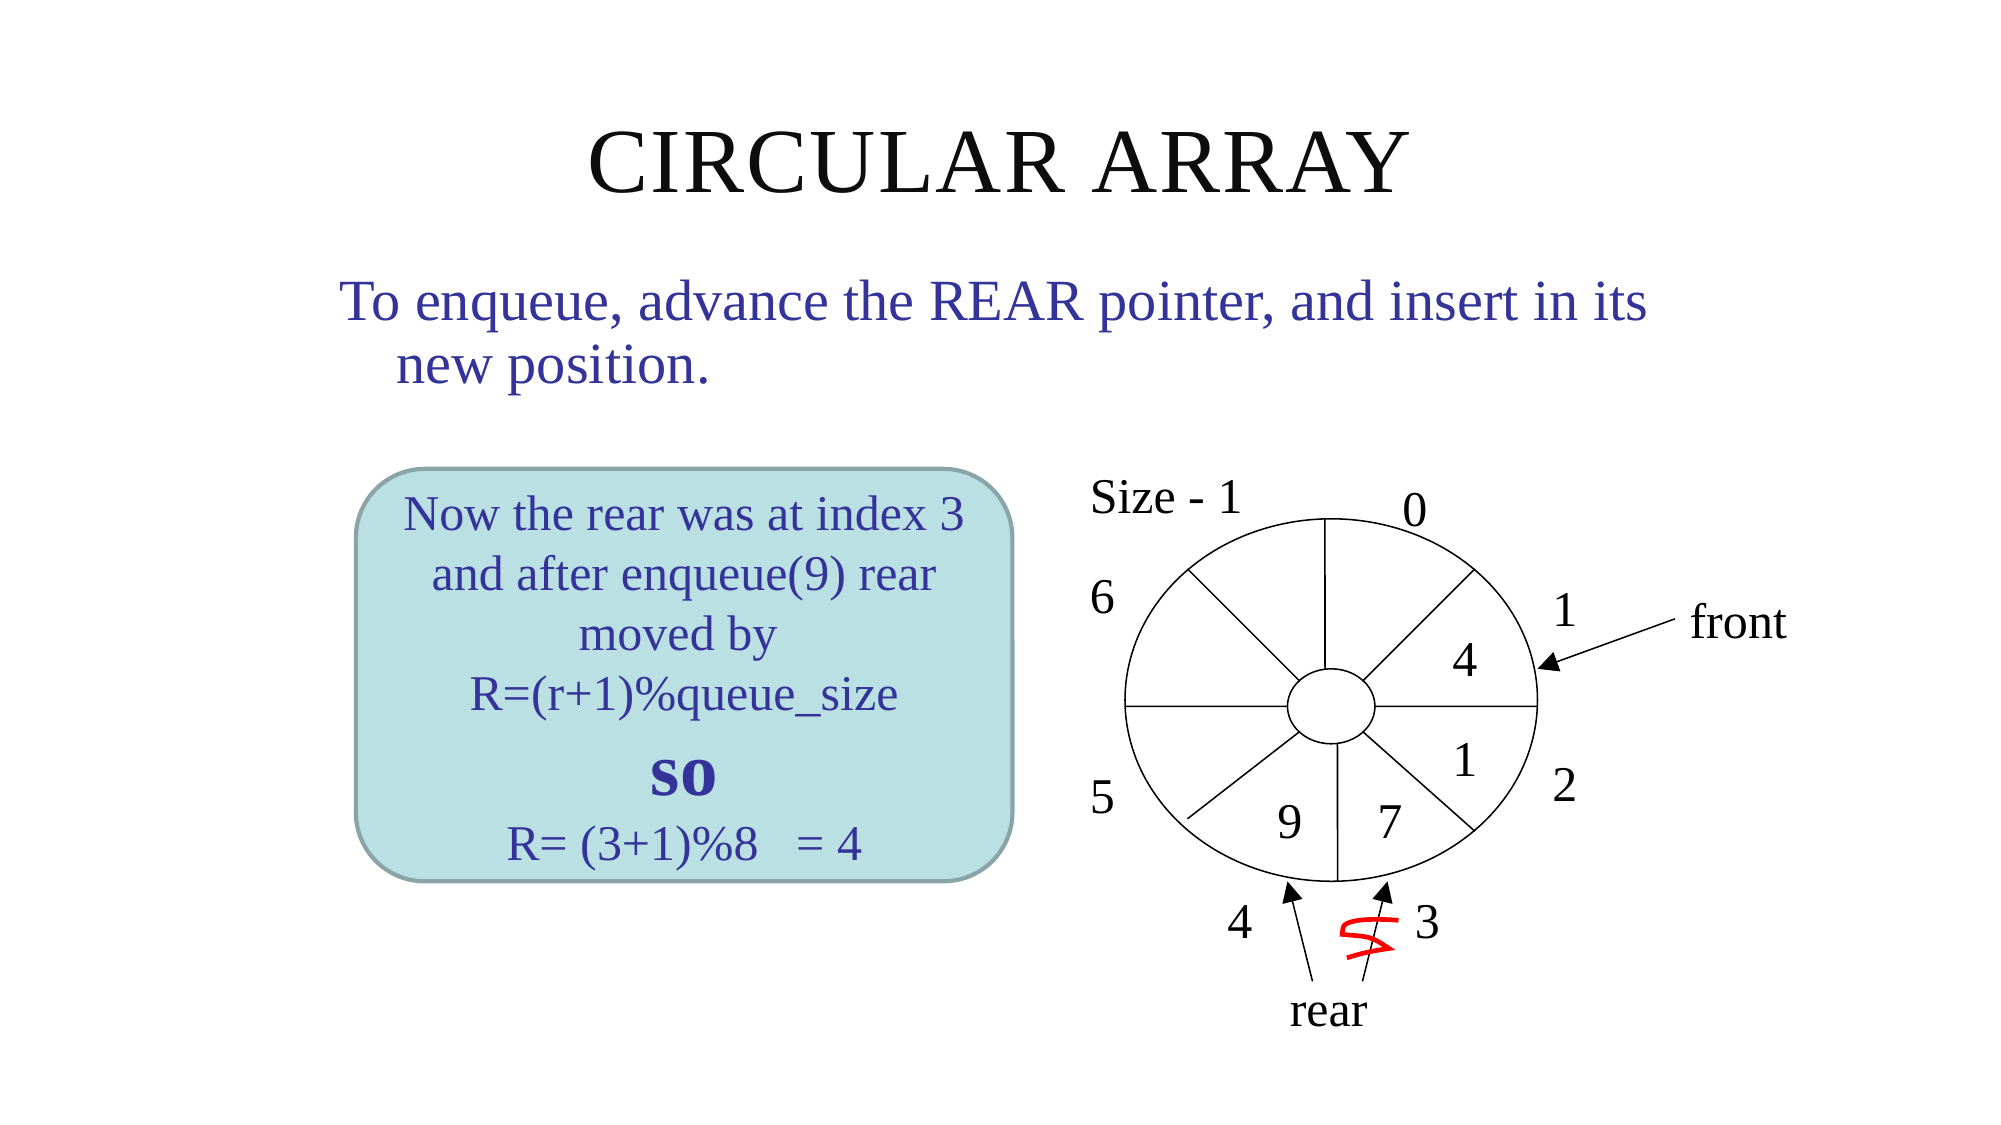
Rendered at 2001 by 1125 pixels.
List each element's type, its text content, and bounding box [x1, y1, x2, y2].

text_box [1074, 456, 1826, 1045]
list To enqueue, advance the REAR pointer, and insert in its new position. [324, 262, 1675, 384]
text_box Now the rear was at index 3 and after enqueue(9) rear moved by R=(r+1)%queue_size so R= (3+1)%8 = 4 [353, 466, 1015, 884]
title Circular Array [99, 62, 1900, 250]
